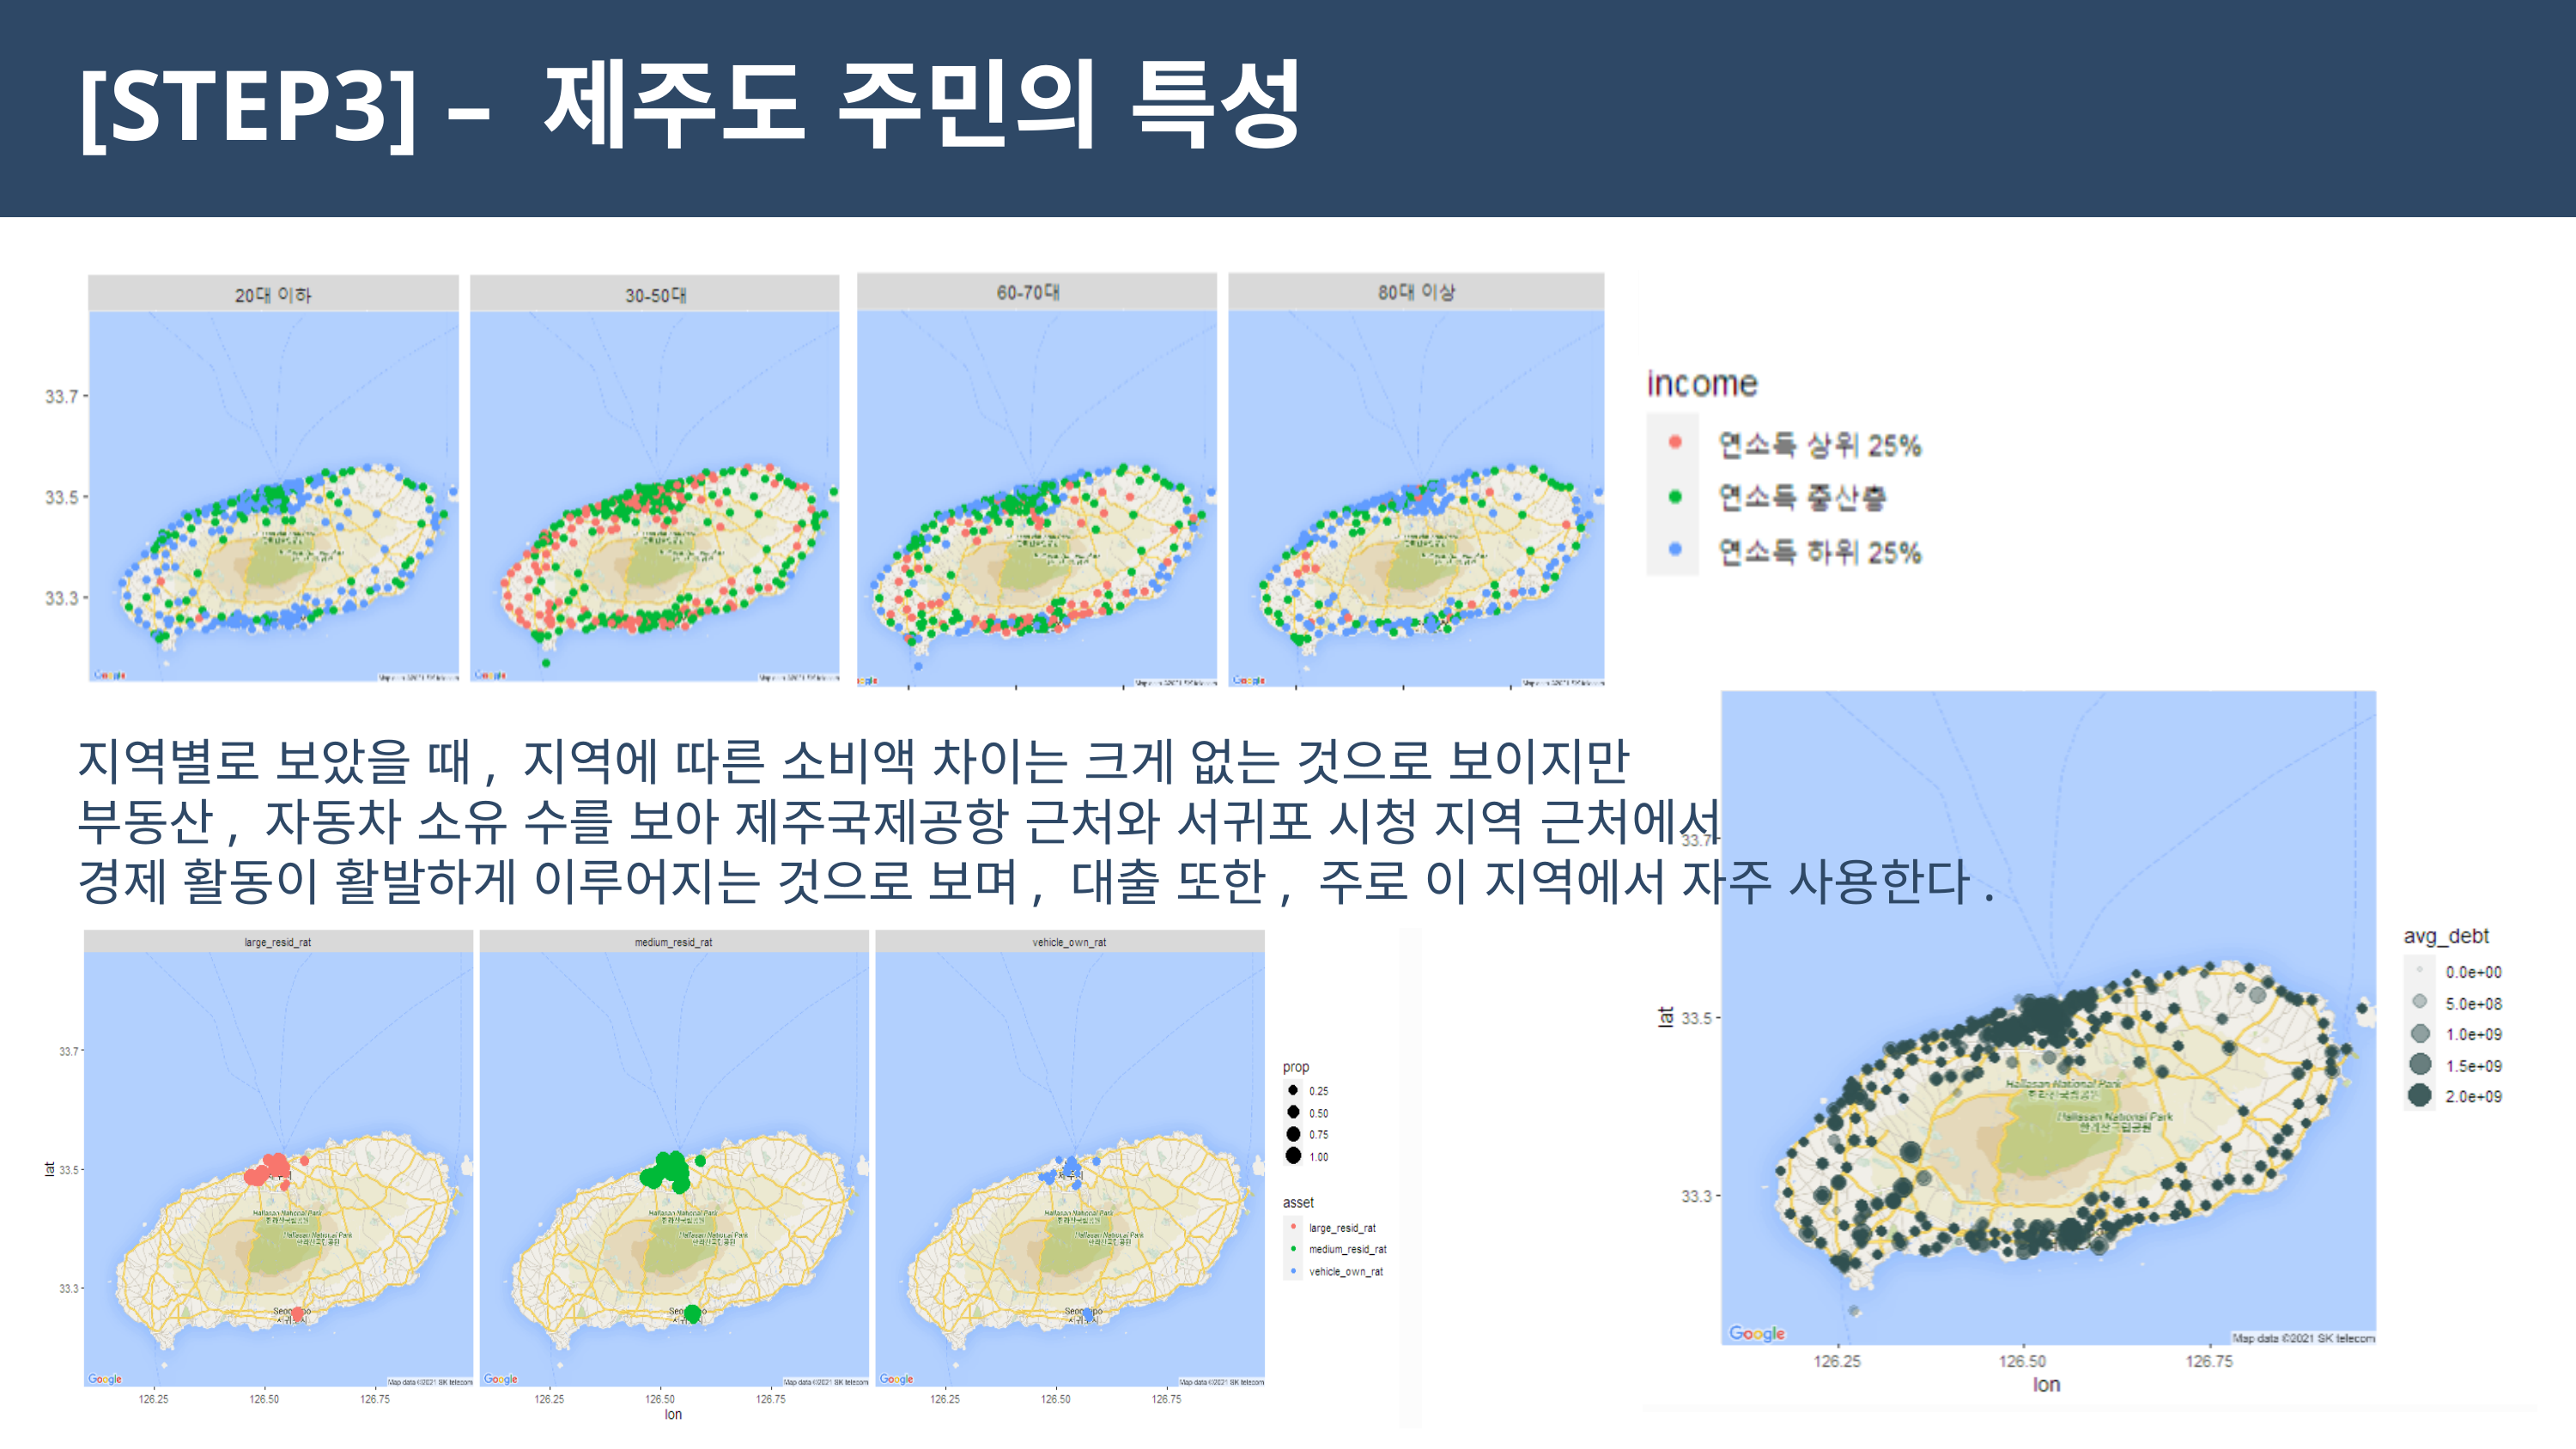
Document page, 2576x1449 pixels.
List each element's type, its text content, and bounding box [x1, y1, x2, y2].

picture [38, 928, 1422, 1428]
picture [39, 270, 1957, 692]
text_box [0, 0, 2576, 217]
picture [1642, 690, 2537, 1412]
text_box 지역별로 보았을 때, 지역에 따른 소비액 차이는 크게 없는 것으로 보이지만 부동산, 자동차 소유 수를 보아 제주국제공항 근처와 서귀포 시청 지역 근처에서 경제 활동이 활발하게 이루어지는 것으로 보며, 대출 또한, 주로 이 지역에서 자주 사용한다. [64, 724, 1637, 918]
